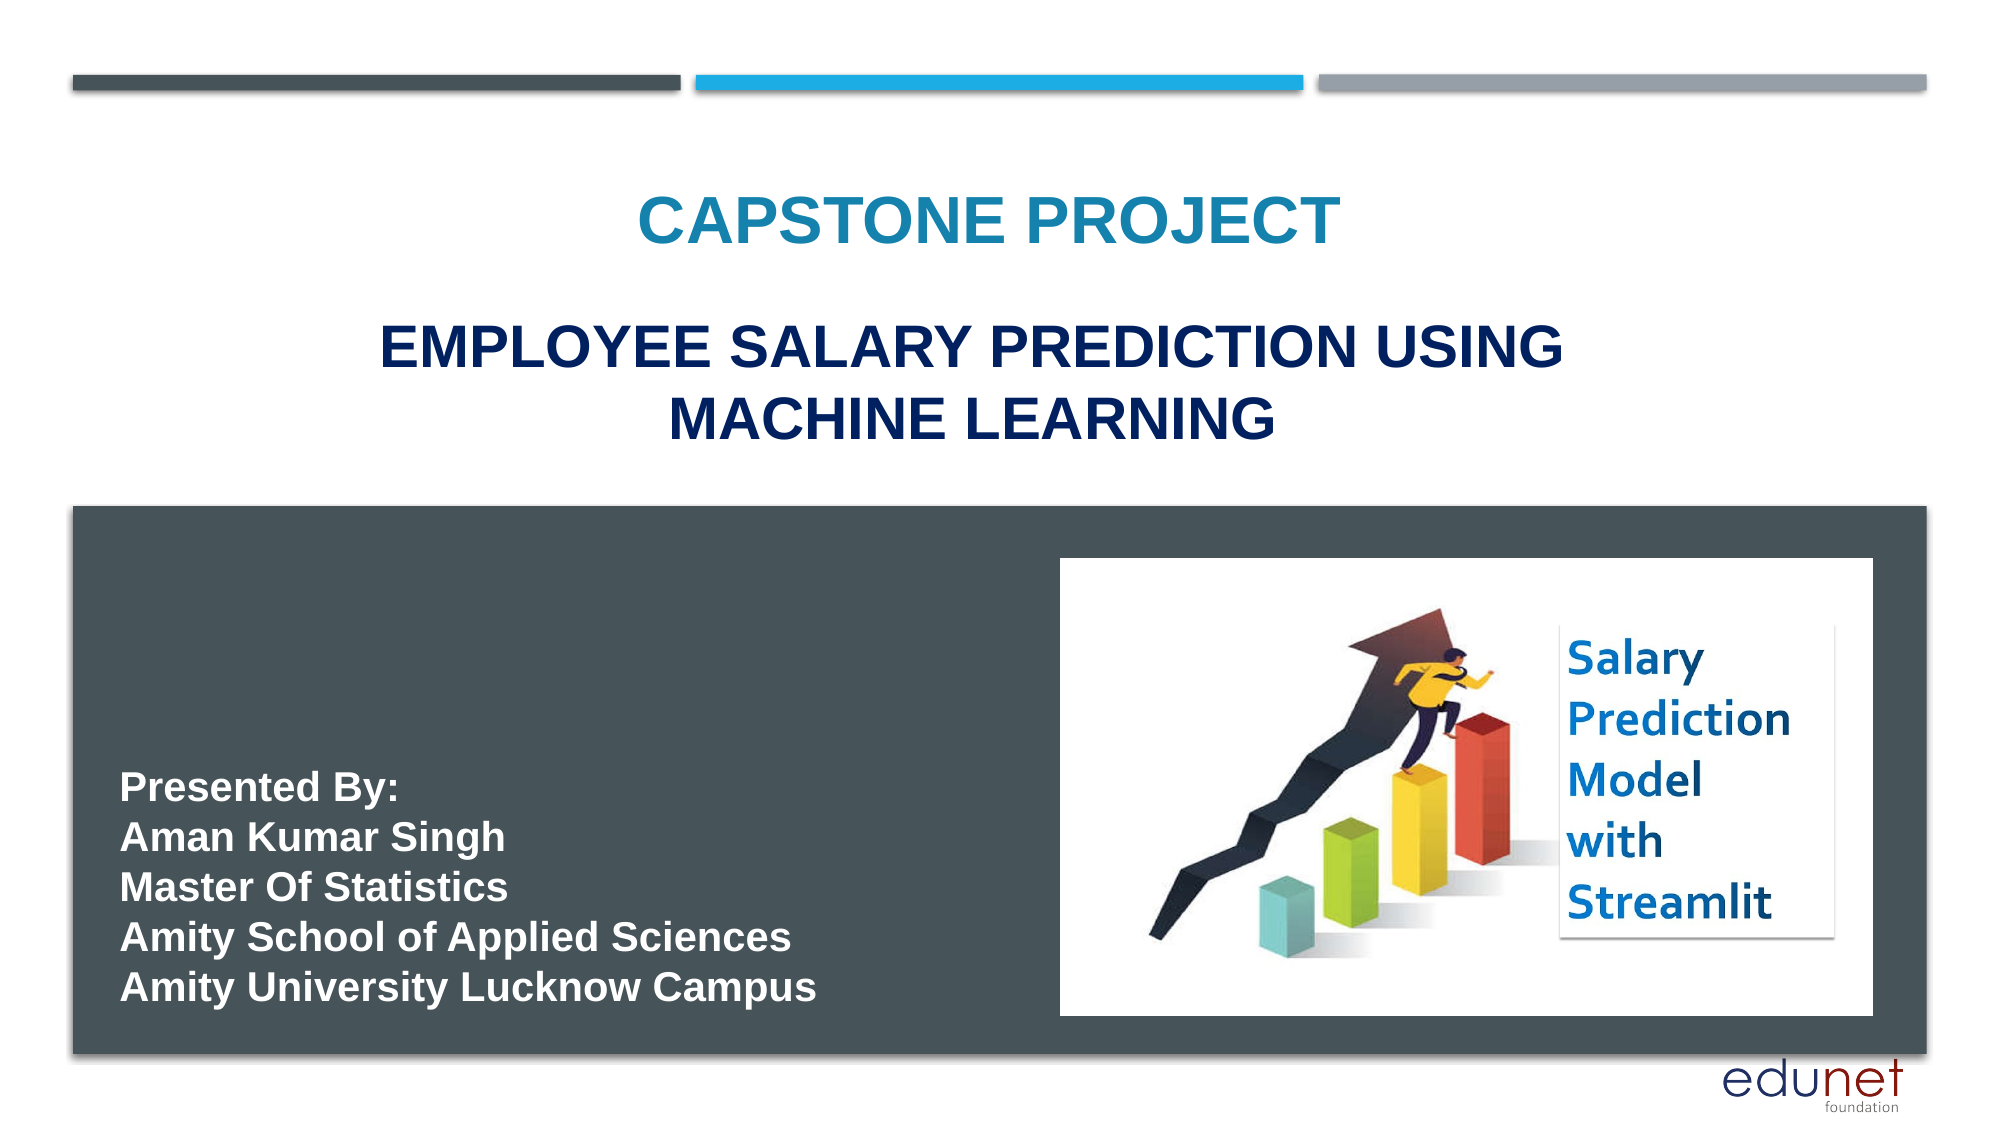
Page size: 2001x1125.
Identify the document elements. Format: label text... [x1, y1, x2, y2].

picture [1719, 1056, 1905, 1116]
picture [1060, 558, 1873, 1016]
text_box Presented By: Aman Kumar Singh Master Of Statistics Amity School of Applied Sciences Amity University Lucknow Campus [104, 752, 1414, 1068]
title Employee Salary Prediction Using Machine Learning [222, 298, 1723, 460]
text_box CAPSTONE PROJECT [0, 169, 2000, 265]
